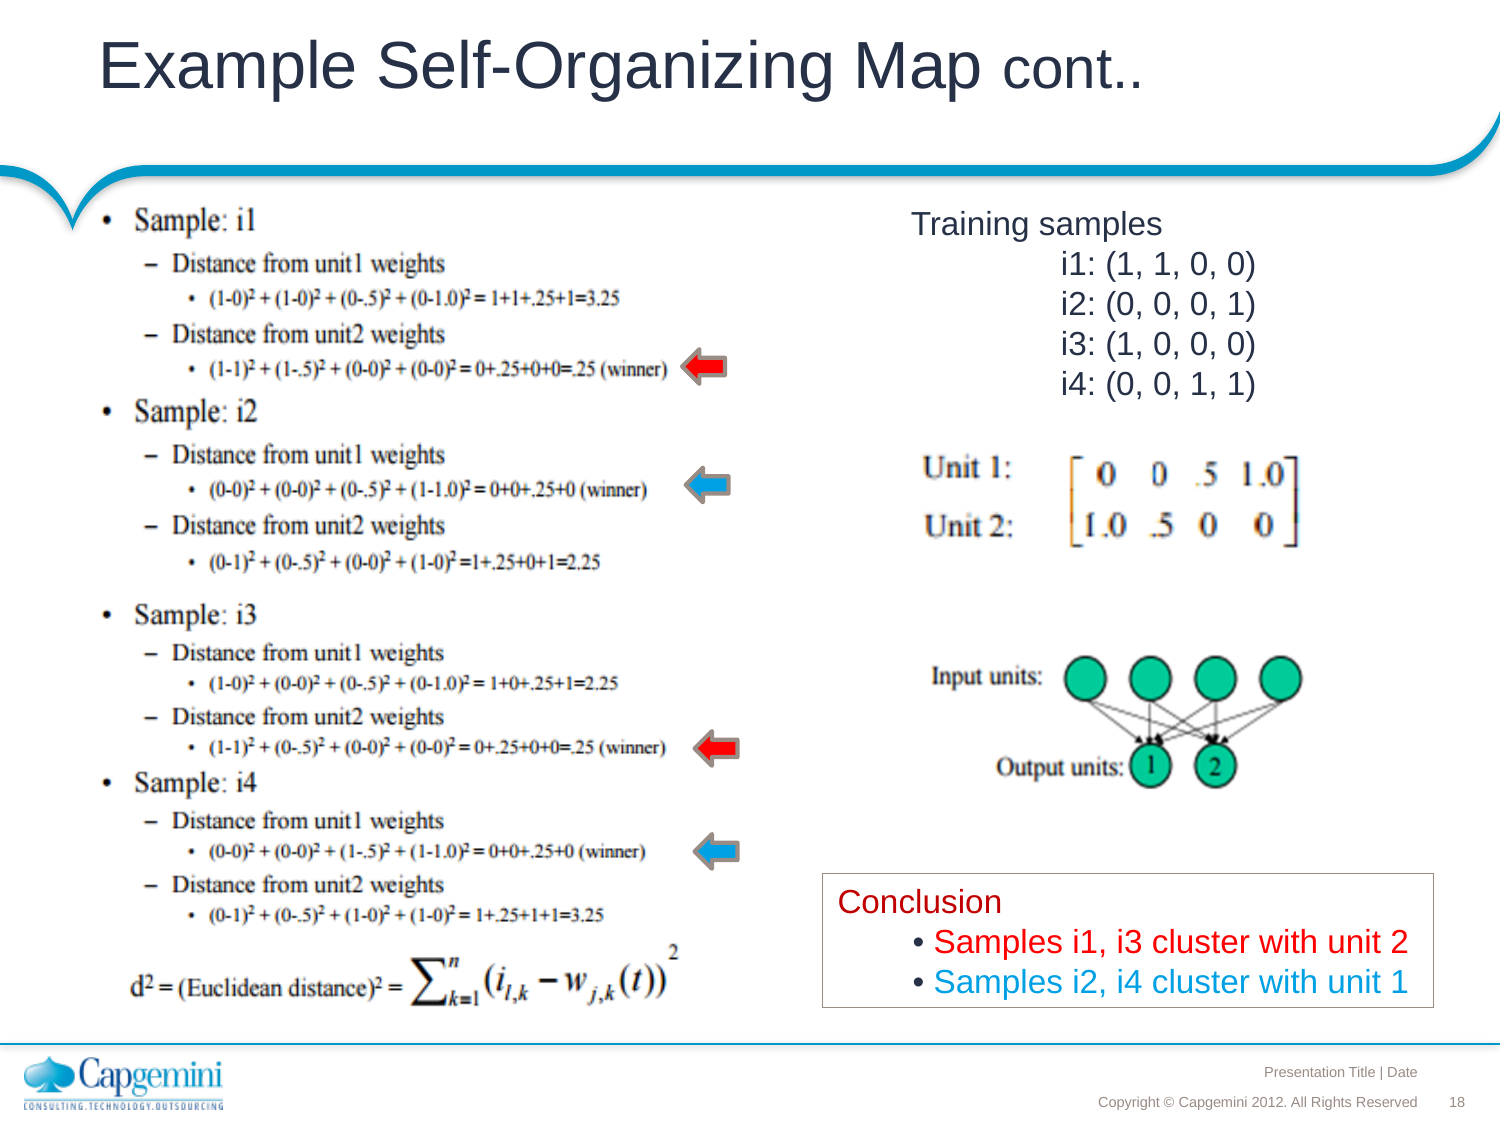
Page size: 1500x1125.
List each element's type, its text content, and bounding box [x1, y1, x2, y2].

text_box Conclusion • Samples i1, i3 cluster with unit 2 • Samples i2, i4 cluster with unit 1 [822, 873, 1434, 1008]
picture [925, 649, 1308, 793]
picture [895, 424, 1338, 572]
text_box Training samples i1: (1, 1, 0, 0) i2: (0, 0, 0, 1) i3: (1, 0, 0, 0) i4: (0, 0, 1, 1) [895, 195, 1284, 410]
picture [123, 929, 699, 1012]
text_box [95, 202, 738, 942]
title Example Self-Organizing Map cont.. [50, 3, 1400, 134]
picture [24, 1056, 223, 1110]
